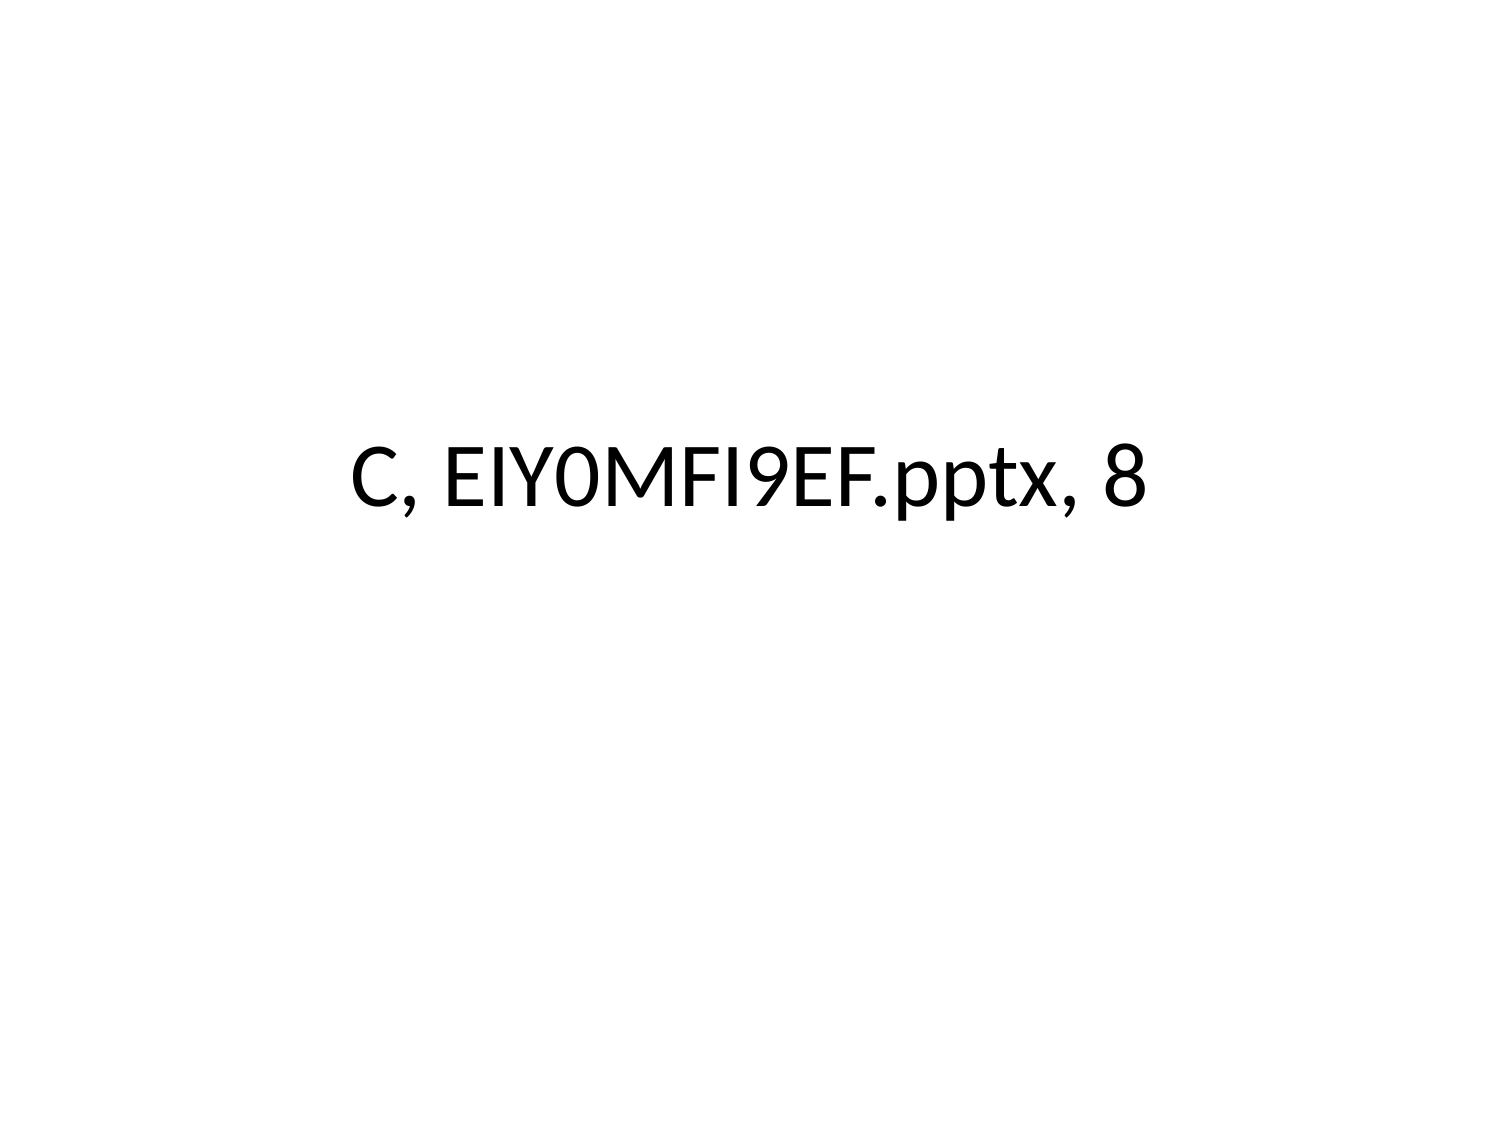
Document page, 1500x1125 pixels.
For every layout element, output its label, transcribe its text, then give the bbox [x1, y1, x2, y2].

title C, EIY0MFI9EF.pptx, 8 [112, 349, 1388, 591]
